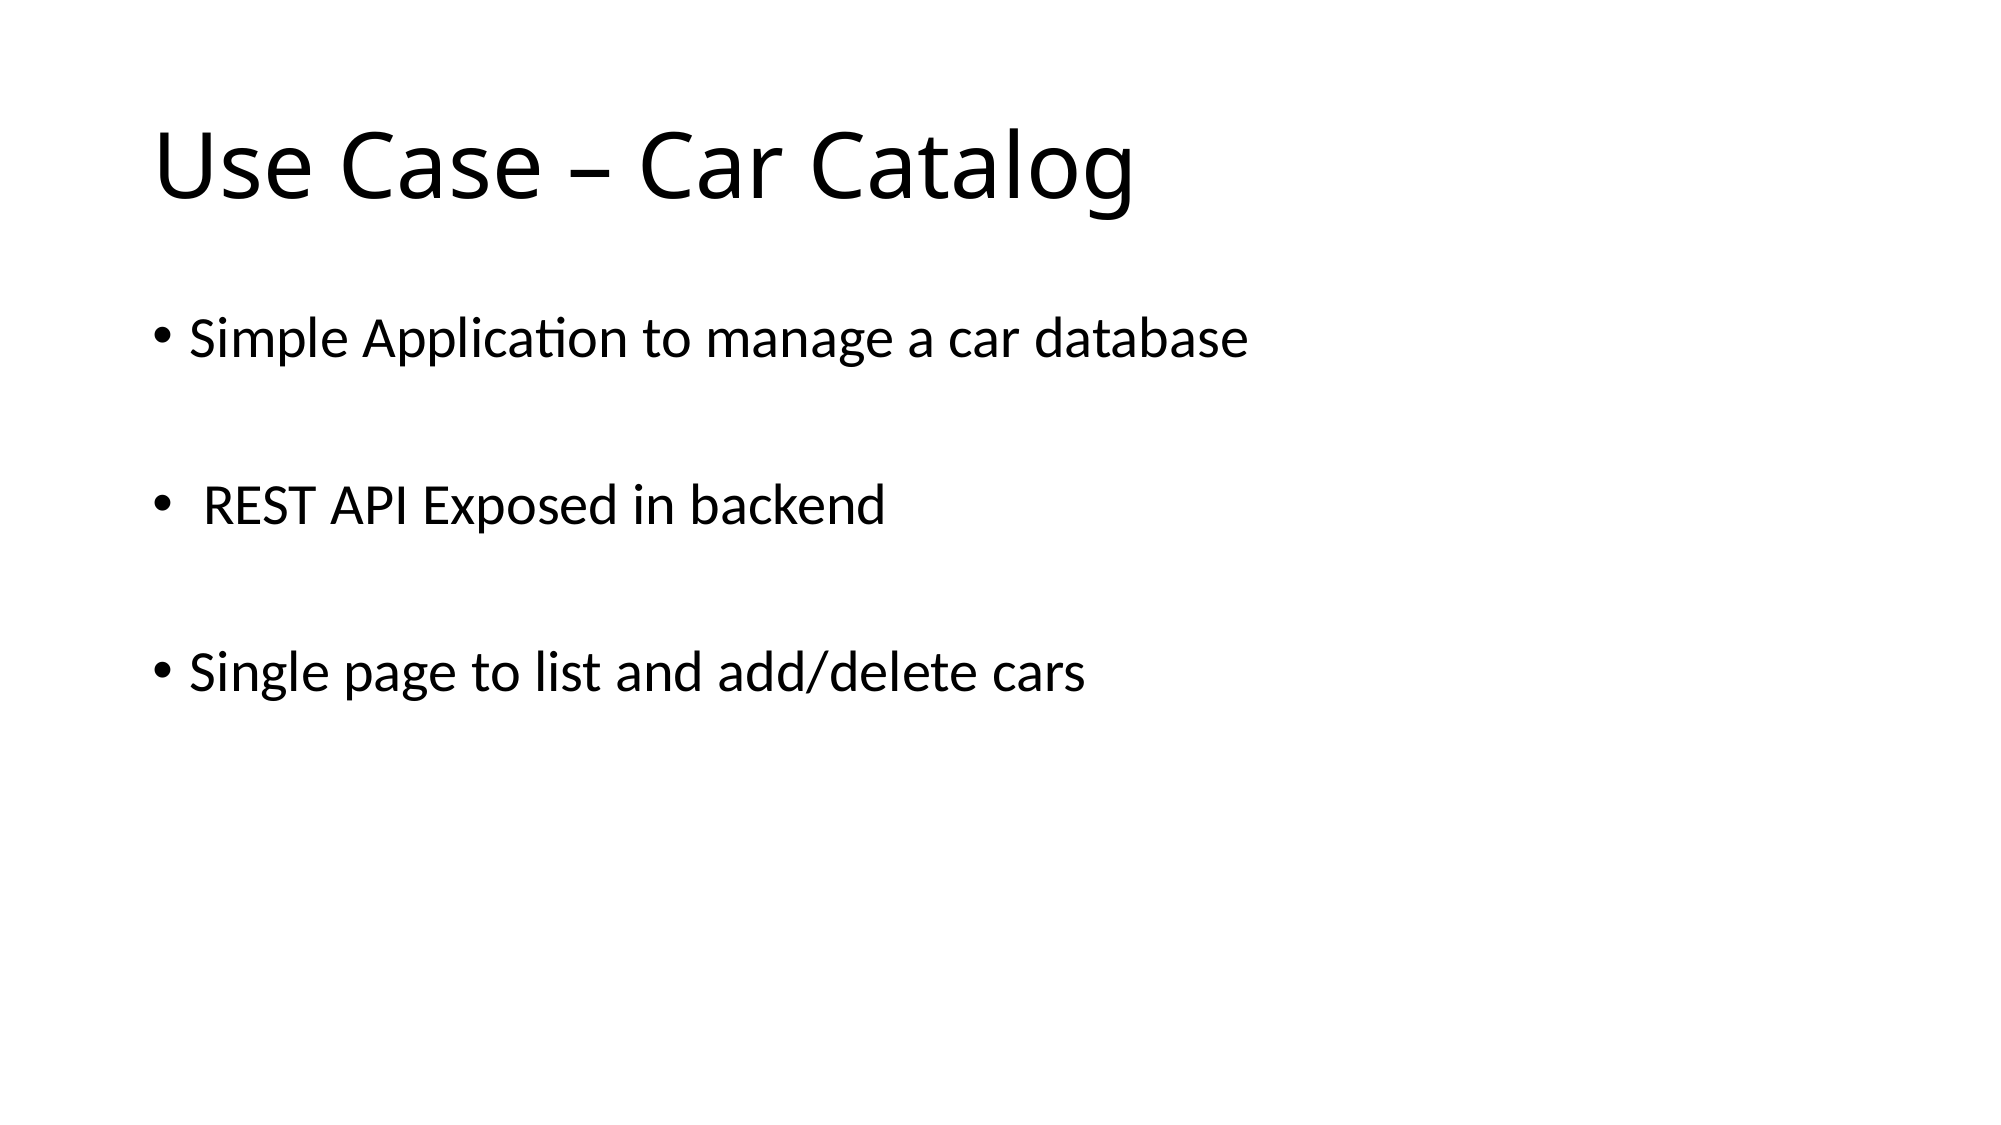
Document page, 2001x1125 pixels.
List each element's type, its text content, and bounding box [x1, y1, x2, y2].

title Use Case – Car Catalog [137, 59, 1863, 278]
list Simple Application to manage a car database REST API Exposed in backend Single page to list and add/delete cars [137, 299, 1863, 1014]
